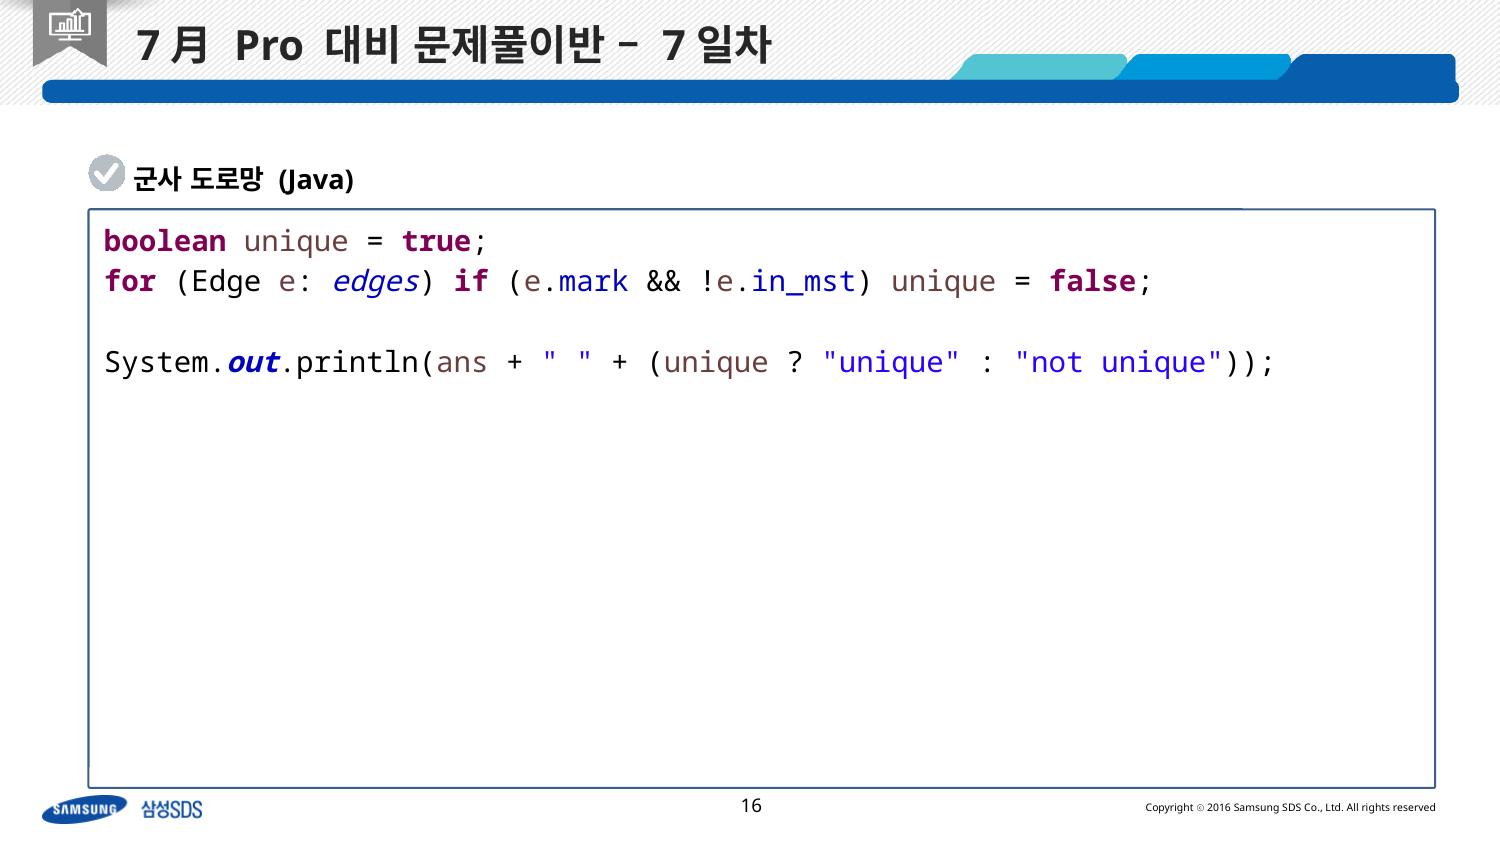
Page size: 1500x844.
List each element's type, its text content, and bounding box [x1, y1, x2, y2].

picture [0, 0, 1500, 127]
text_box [40, 138, 1016, 204]
title 7月 Pro 대비 문제풀이반 – 7일차 [123, 8, 1474, 79]
picture [42, 795, 202, 824]
text_box boolean unique = true; for (Edge e: edges) if (e.mark && !e.in_mst) unique = false; System.out.println(ans + " " + (unique ? "unique" : "not unique")); [86, 207, 1438, 791]
